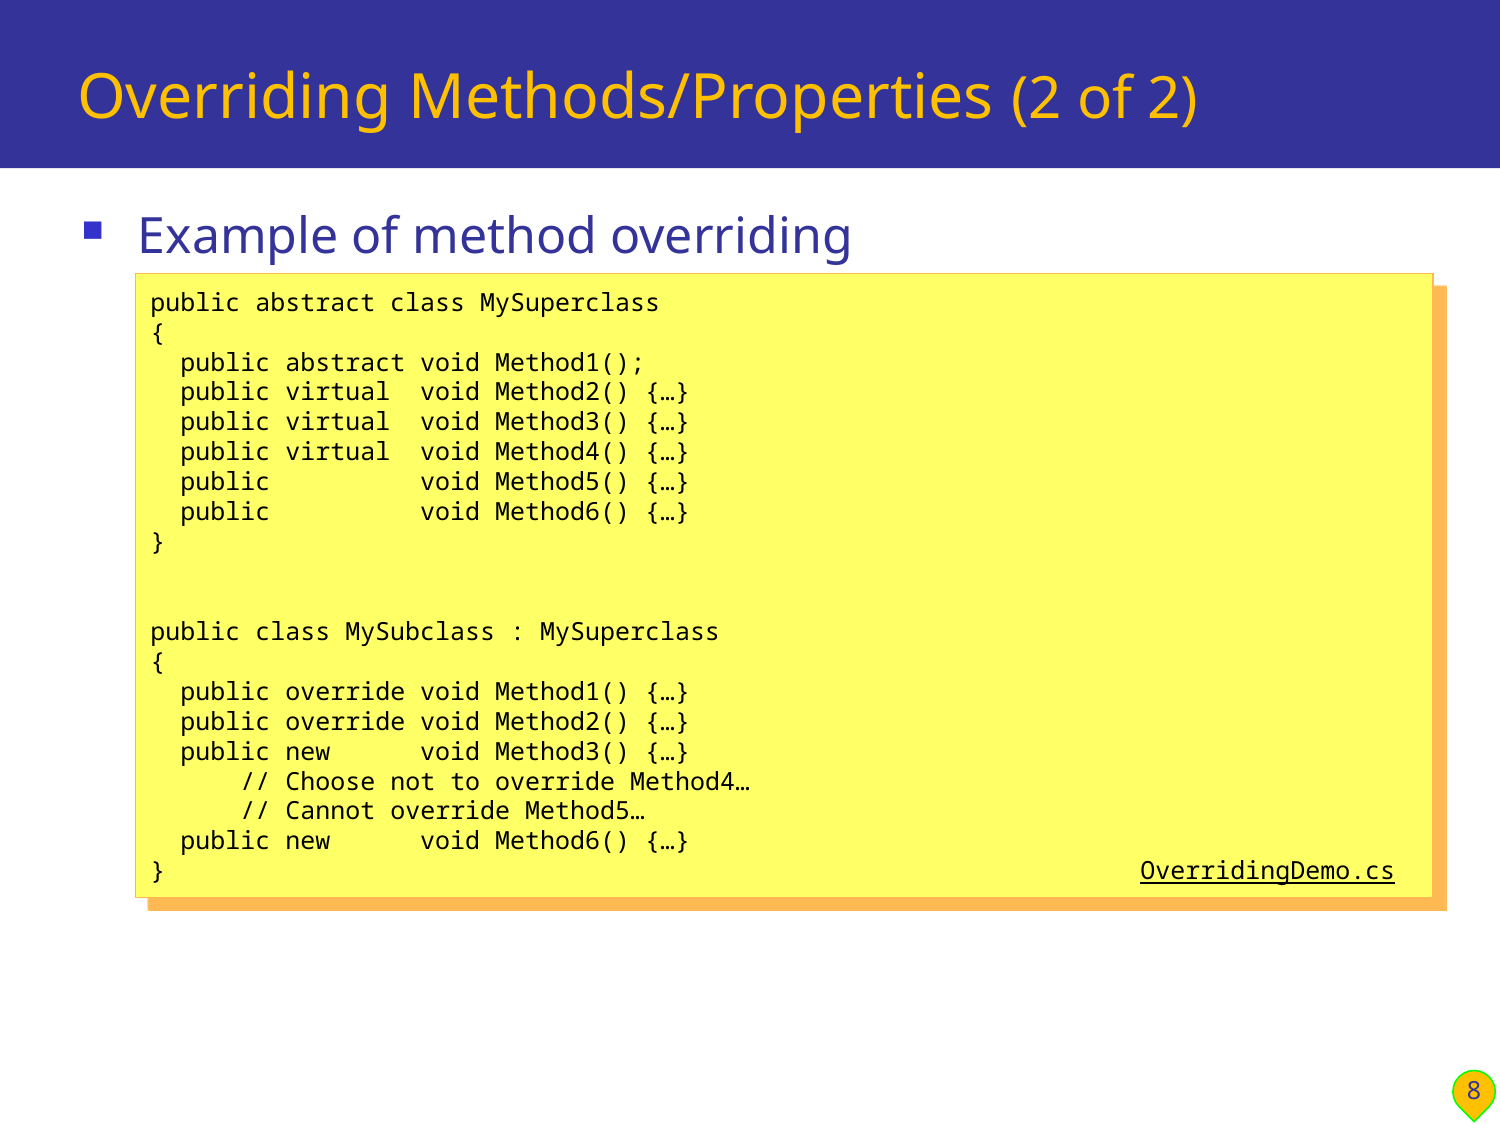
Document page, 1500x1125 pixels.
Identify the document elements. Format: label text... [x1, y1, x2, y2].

title Overriding Methods/Properties (2 of 2) [61, 24, 1465, 139]
list Example of method overriding [66, 196, 1460, 1007]
footer 8 [1431, 1040, 1500, 1117]
text_box public abstract class MySuperclass { public abstract void Method1(); public virtual void Method2() {…} public virtual void Method3() {…} public virtual void Method4() {…} public void Method5() {…} public void Method6() {…} } public class MySubclass : MySuperclass { public override void Method1() {…} public override void Method2() {…} public new void Method3() {…} // Choose not to override Method4… // Cannot override Method5… public new void Method6() {…} } OverridingDemo.cs [135, 273, 1433, 898]
